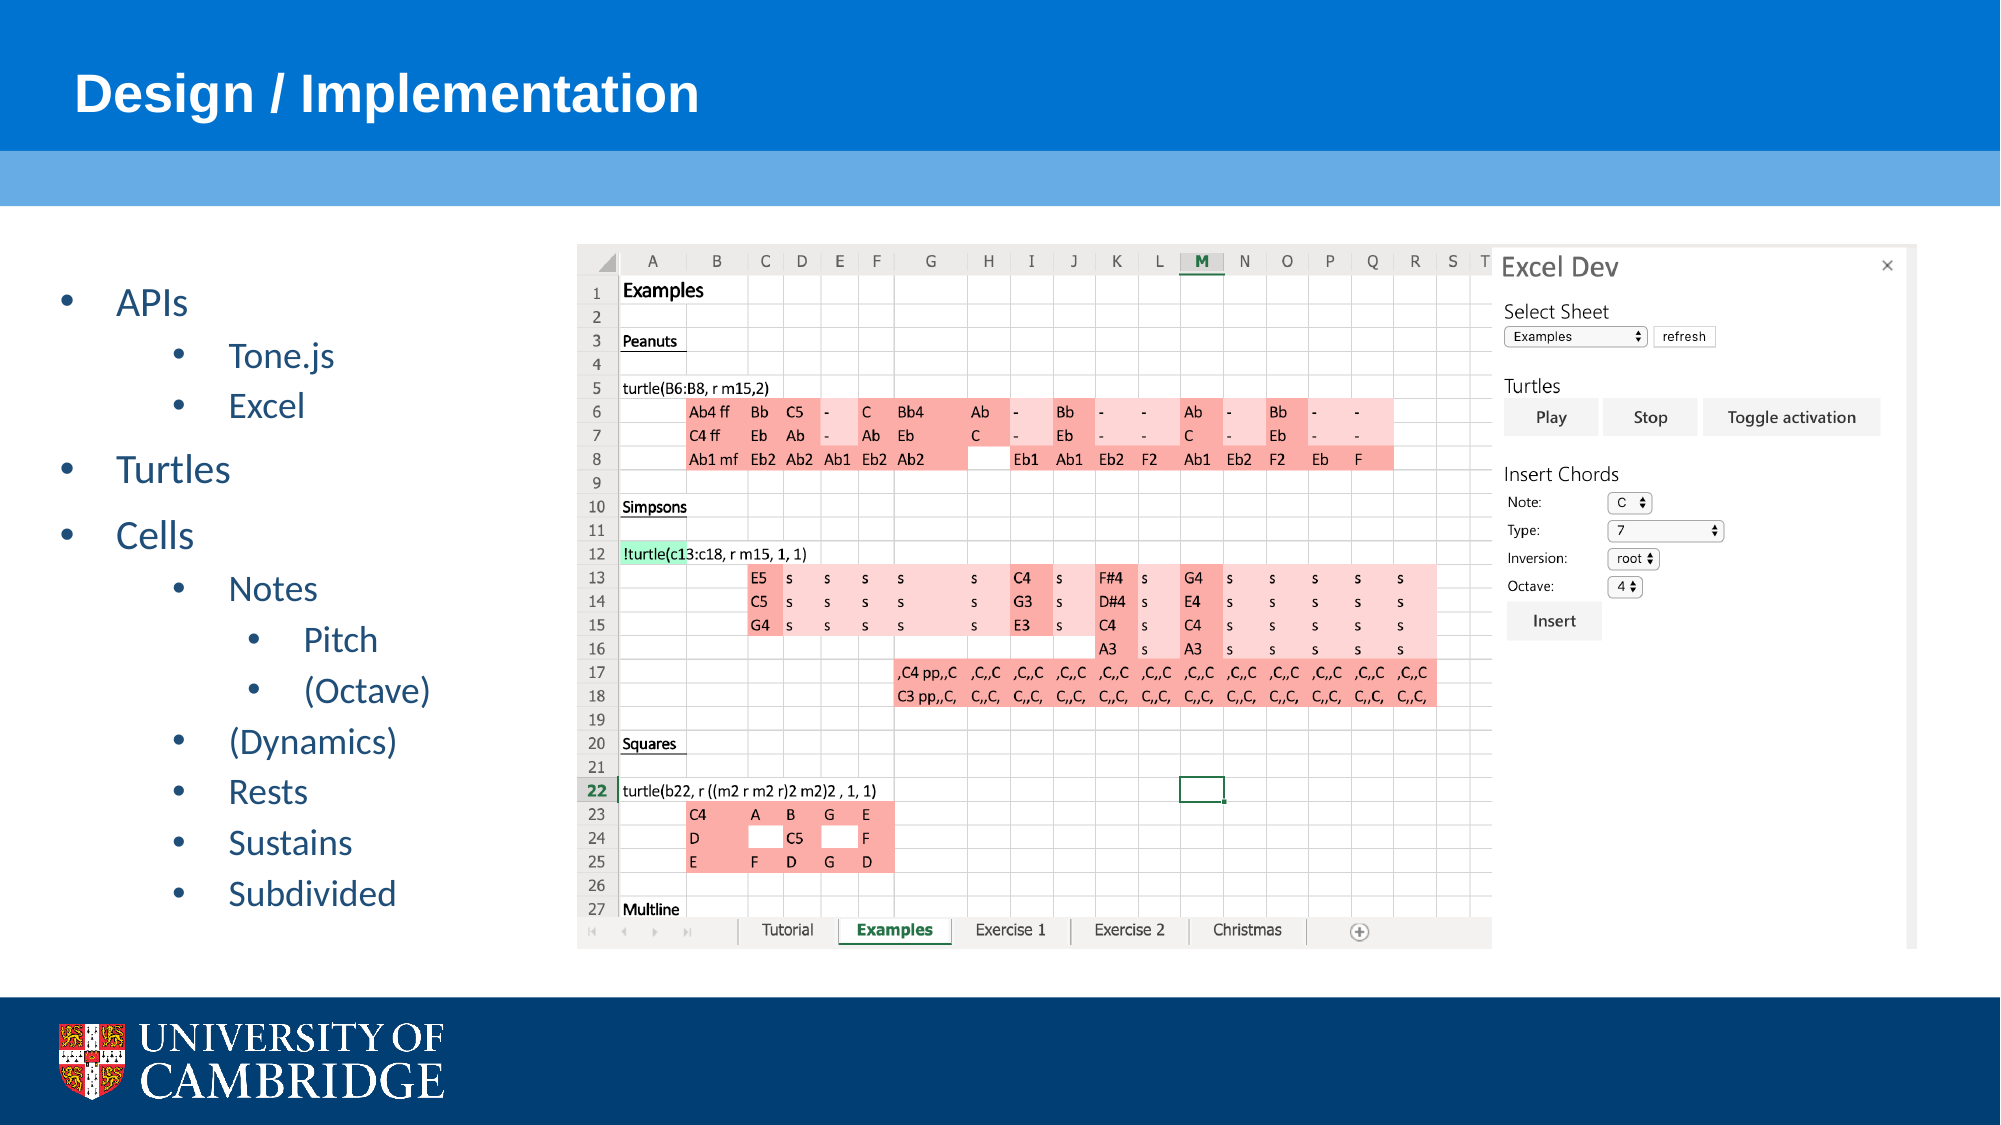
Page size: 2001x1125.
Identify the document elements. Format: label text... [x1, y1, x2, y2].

list APIs Tone.js Excel Turtles Cells Notes Pitch (Octave) (Dynamics) Rests Sustains Subdivided [59, 280, 577, 948]
list Design / Implementation [59, 58, 1916, 152]
picture [59, 1022, 444, 1100]
picture [577, 244, 1917, 949]
